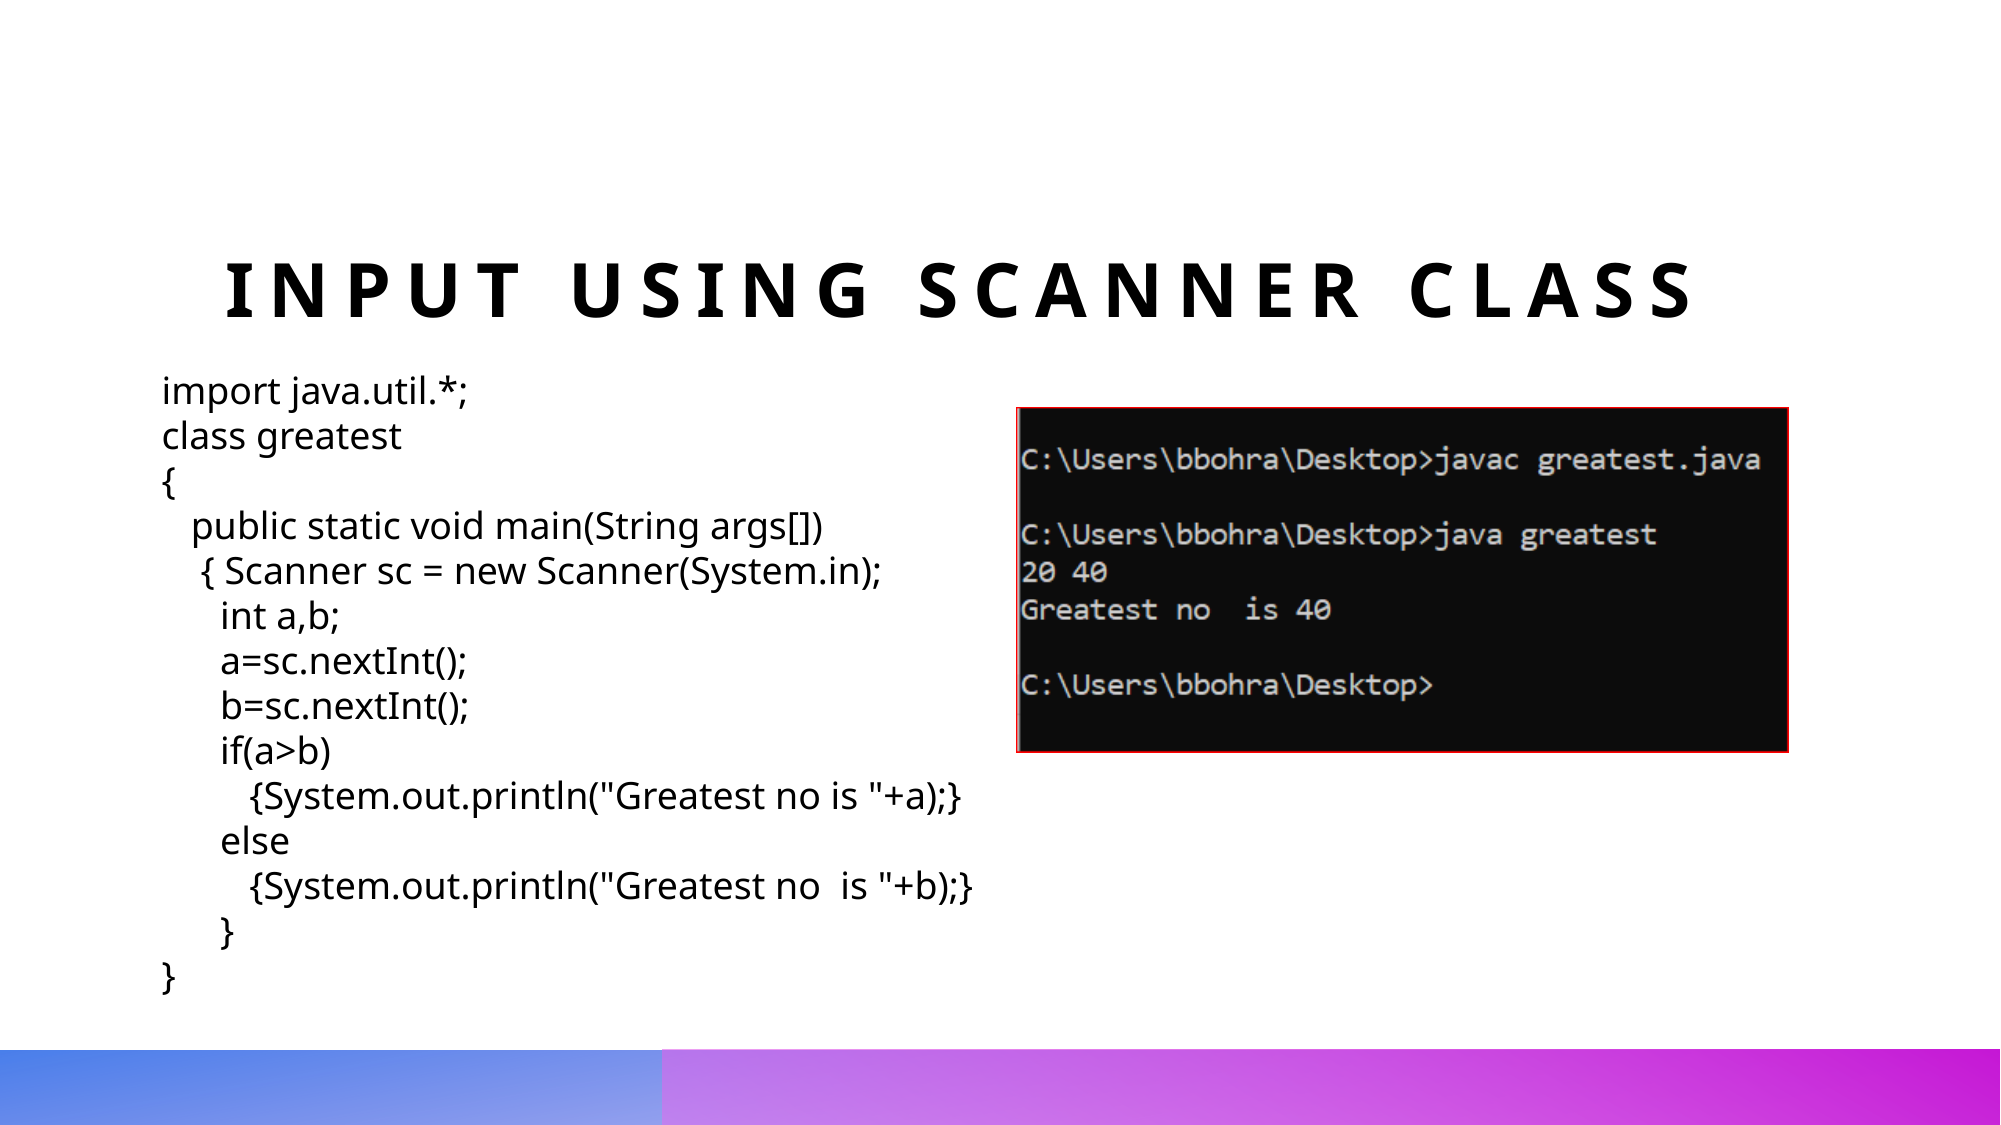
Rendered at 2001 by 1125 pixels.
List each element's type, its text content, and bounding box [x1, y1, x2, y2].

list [1016, 407, 1789, 753]
title Input using Scanner class [225, 130, 1905, 333]
text_box import java.util.*; class greatest { public static void main(String args[]) { Scanner sc = new Scanner(System.in); int a,b; a=sc.nextInt(); b=sc.nextInt(); if(a>b) {System.out.println("Greatest no is "+a);} else {System.out.println("Greatest no is "+b);} } } [146, 359, 1147, 1004]
